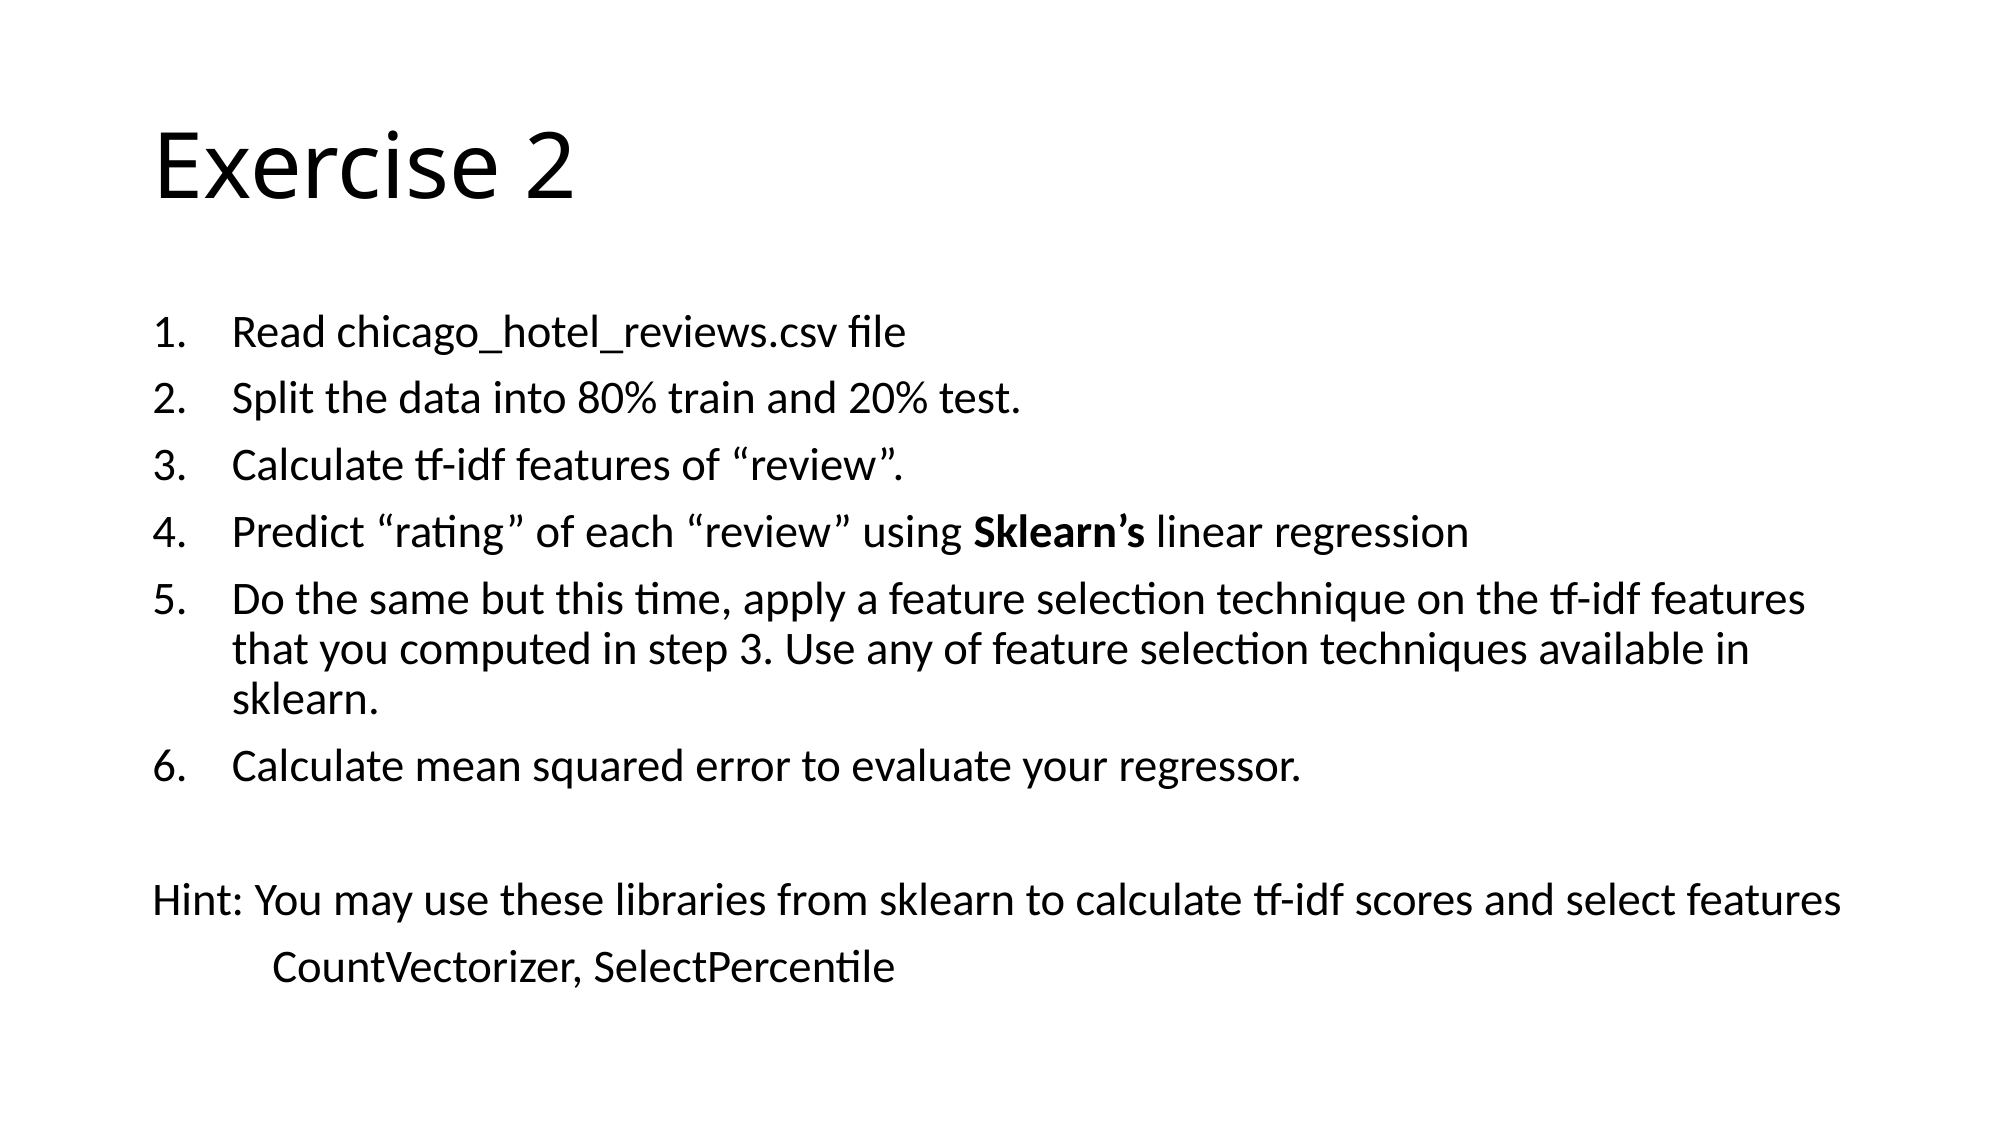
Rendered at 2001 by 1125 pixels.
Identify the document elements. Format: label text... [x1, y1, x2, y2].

list Read chicago_hotel_reviews.csv file Split the data into 80% train and 20% test. Calculate tf-idf features of “review”. Predict “rating” of each “review” using Sklearn’s linear regression Do the same but this time, apply a feature selection technique on the tf-idf features that you computed in step 3. Use any of feature selection techniques available in sklearn. Calculate mean squared error to evaluate your regressor. Hint: You may use these libraries from sklearn to calculate tf-idf scores and select features CountVectorizer, SelectPercentile [137, 299, 1863, 1014]
title Exercise 2 [137, 59, 1863, 278]
